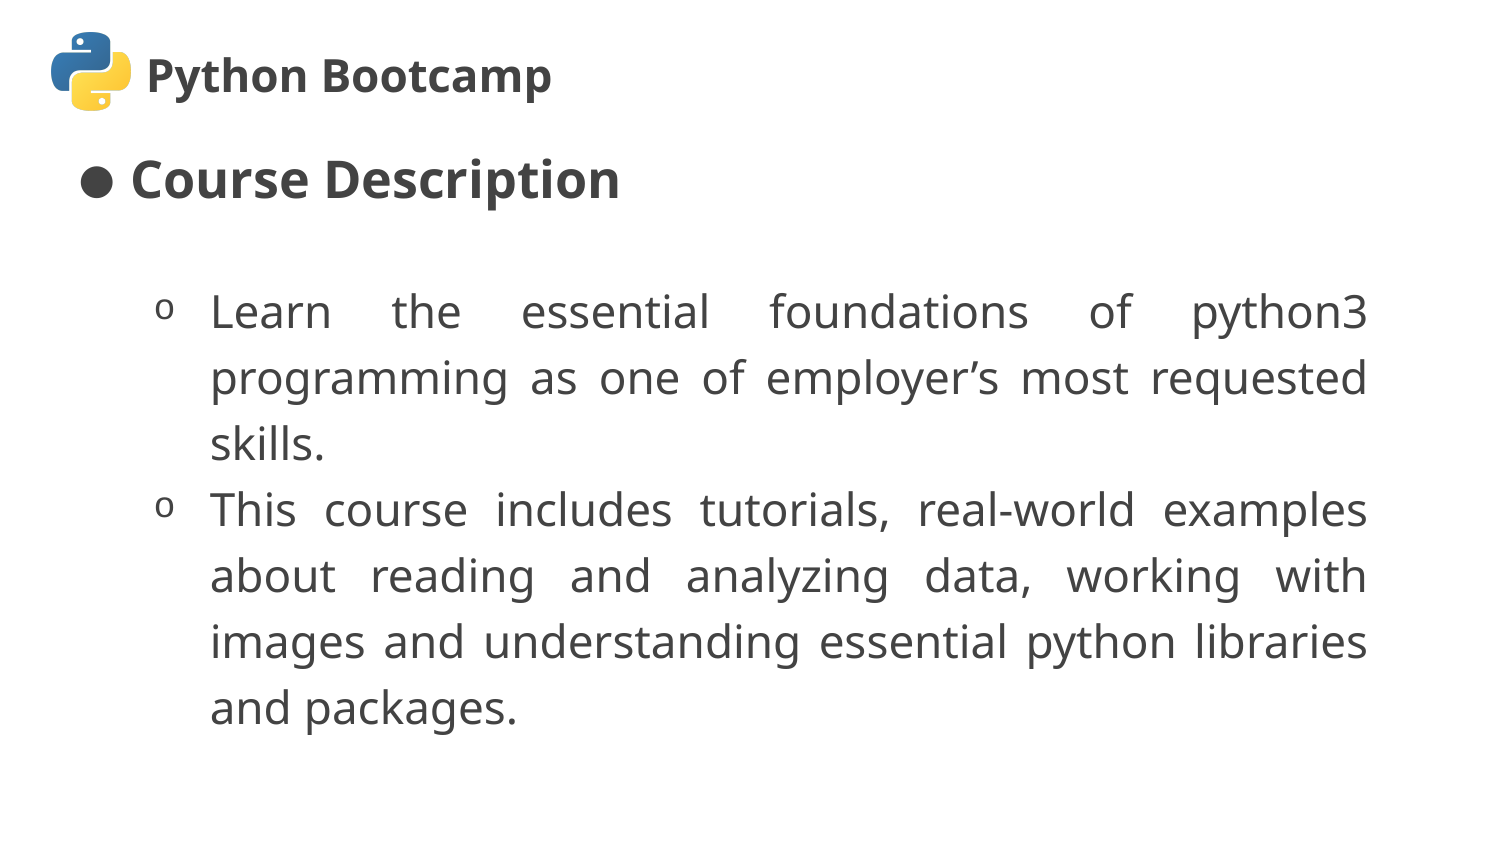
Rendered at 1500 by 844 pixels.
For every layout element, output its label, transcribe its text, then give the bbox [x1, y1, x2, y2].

text_box Course Description Learn the essential foundations of python3 programming as one of employer’s most requested skills. This course includes tutorials, real-world examples about reading and analyzing data, working with images and understanding essential python libraries and packages. [56, 131, 1385, 713]
picture [51, 32, 131, 111]
